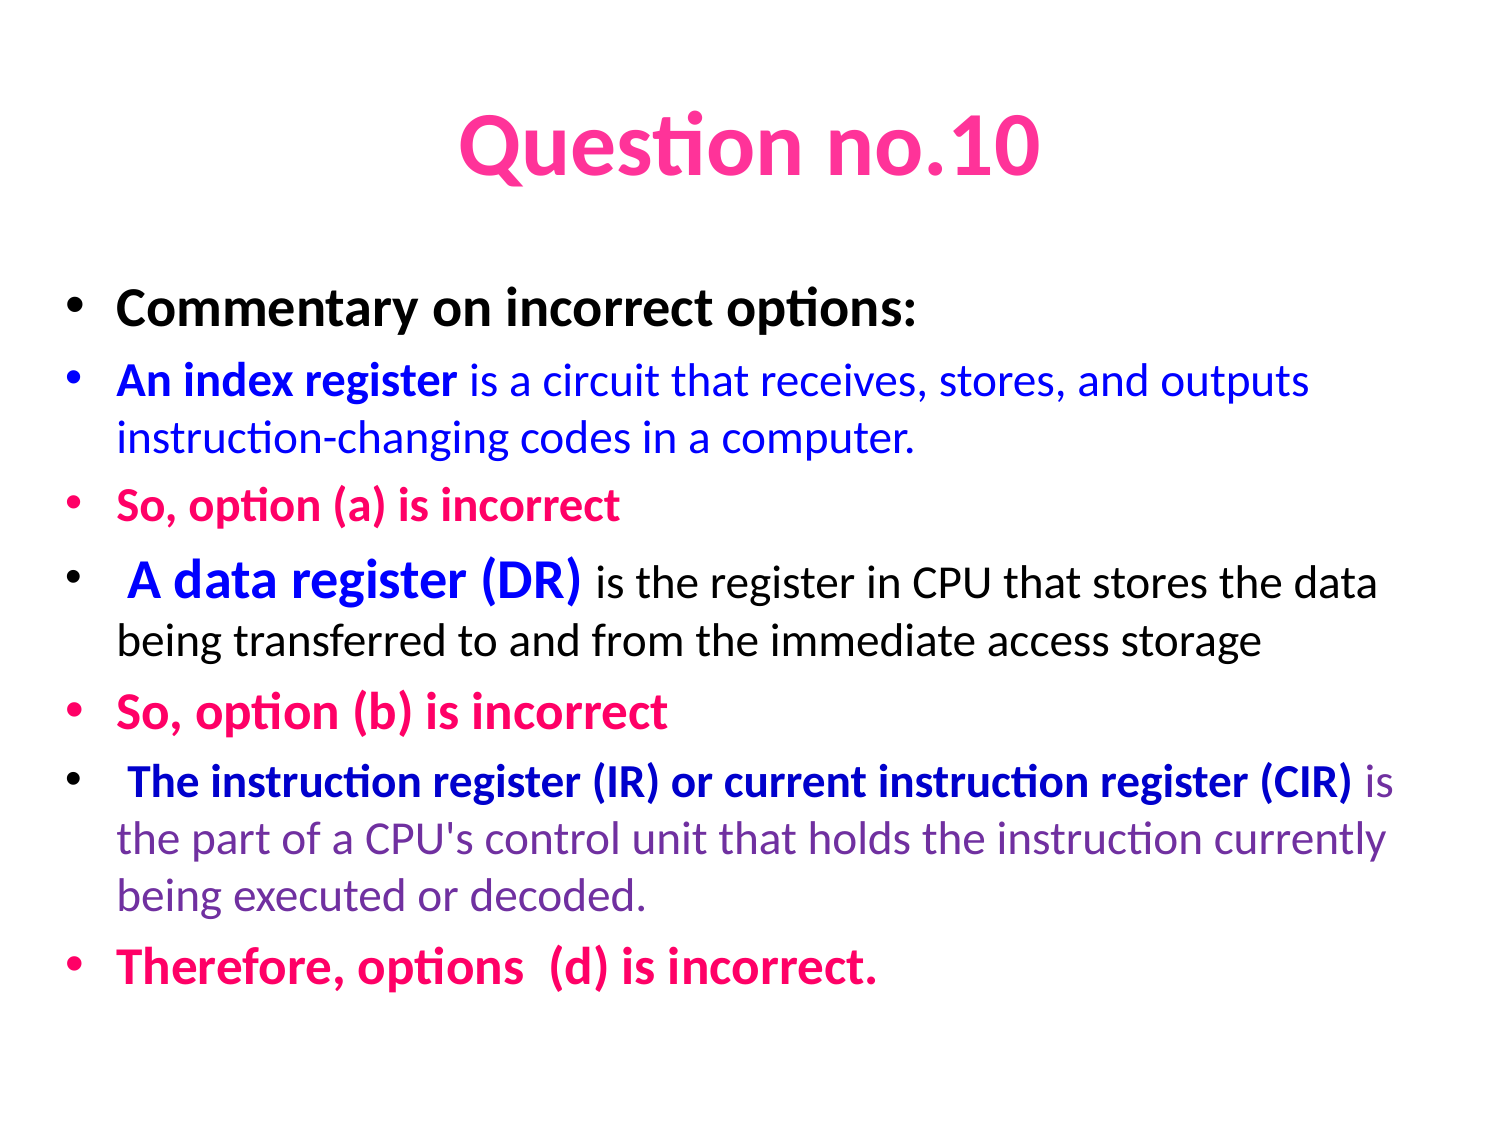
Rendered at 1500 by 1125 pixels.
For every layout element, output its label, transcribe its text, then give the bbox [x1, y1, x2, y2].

list Commentary on incorrect options: An index register is a circuit that receives, stores, and outputs instruction-changing codes in a computer. So, option (a) is incorrect A data register (DR) is the register in CPU that stores the data being transferred to and from the immediate access storage So, option (b) is incorrect The instruction register (IR) or current instruction register (CIR) is the part of a CPU's control unit that holds the instruction currently being executed or decoded. Therefore, options (d) is incorrect. [50, 262, 1450, 1005]
title Question no.10 [75, 45, 1425, 233]
